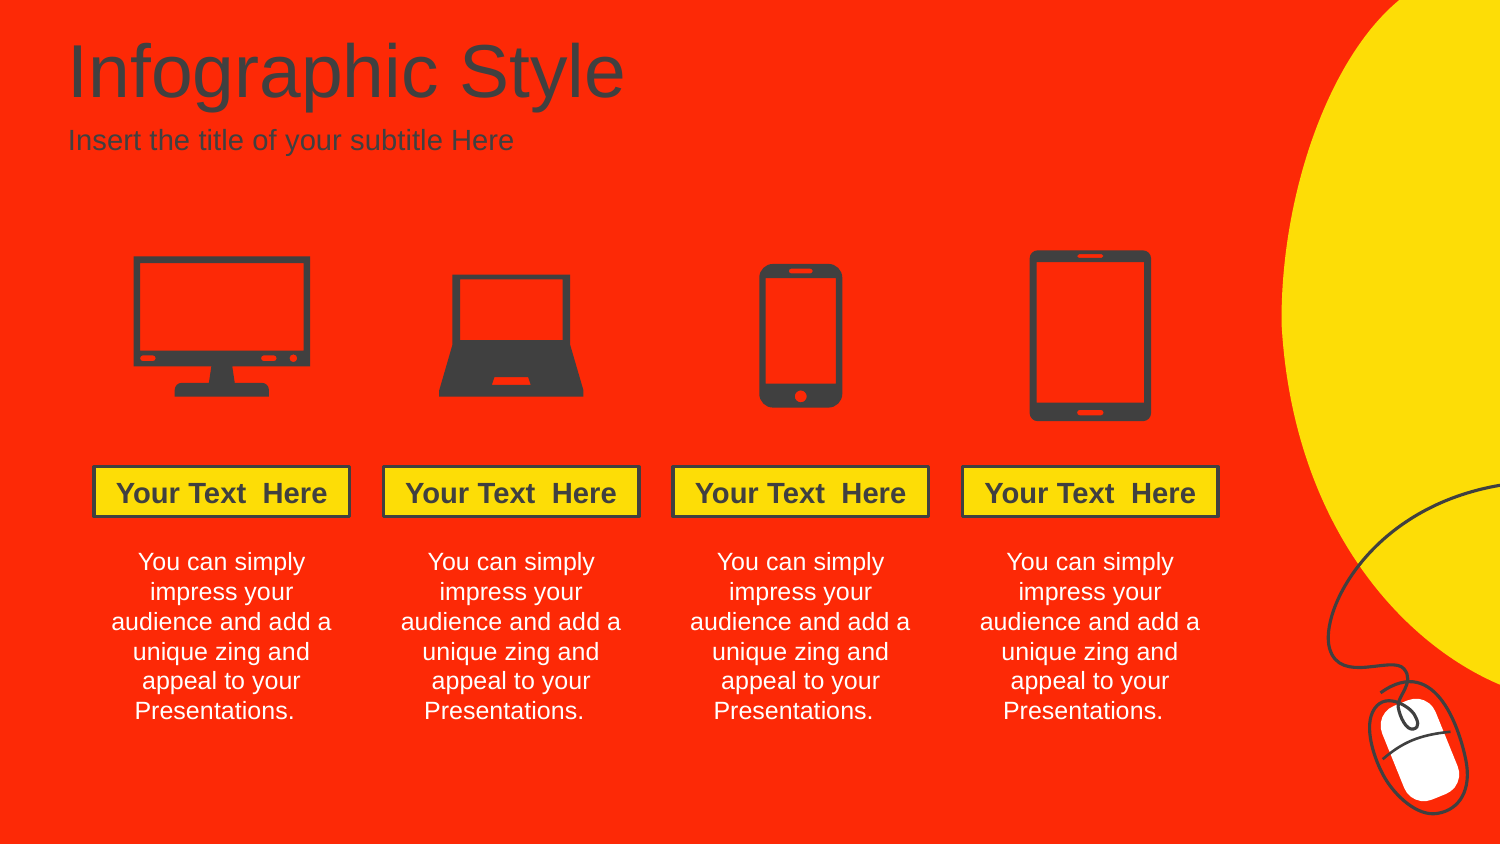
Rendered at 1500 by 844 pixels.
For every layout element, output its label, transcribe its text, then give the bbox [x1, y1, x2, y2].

text_box [757, 261, 845, 410]
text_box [672, 466, 929, 735]
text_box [93, 466, 350, 735]
text_box [131, 254, 313, 399]
list Infographic Style [53, 20, 1500, 114]
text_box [383, 466, 640, 735]
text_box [962, 466, 1219, 735]
list Insert the title of your subtitle Here [53, 114, 1500, 162]
text_box [1027, 248, 1154, 424]
text_box [437, 272, 586, 399]
